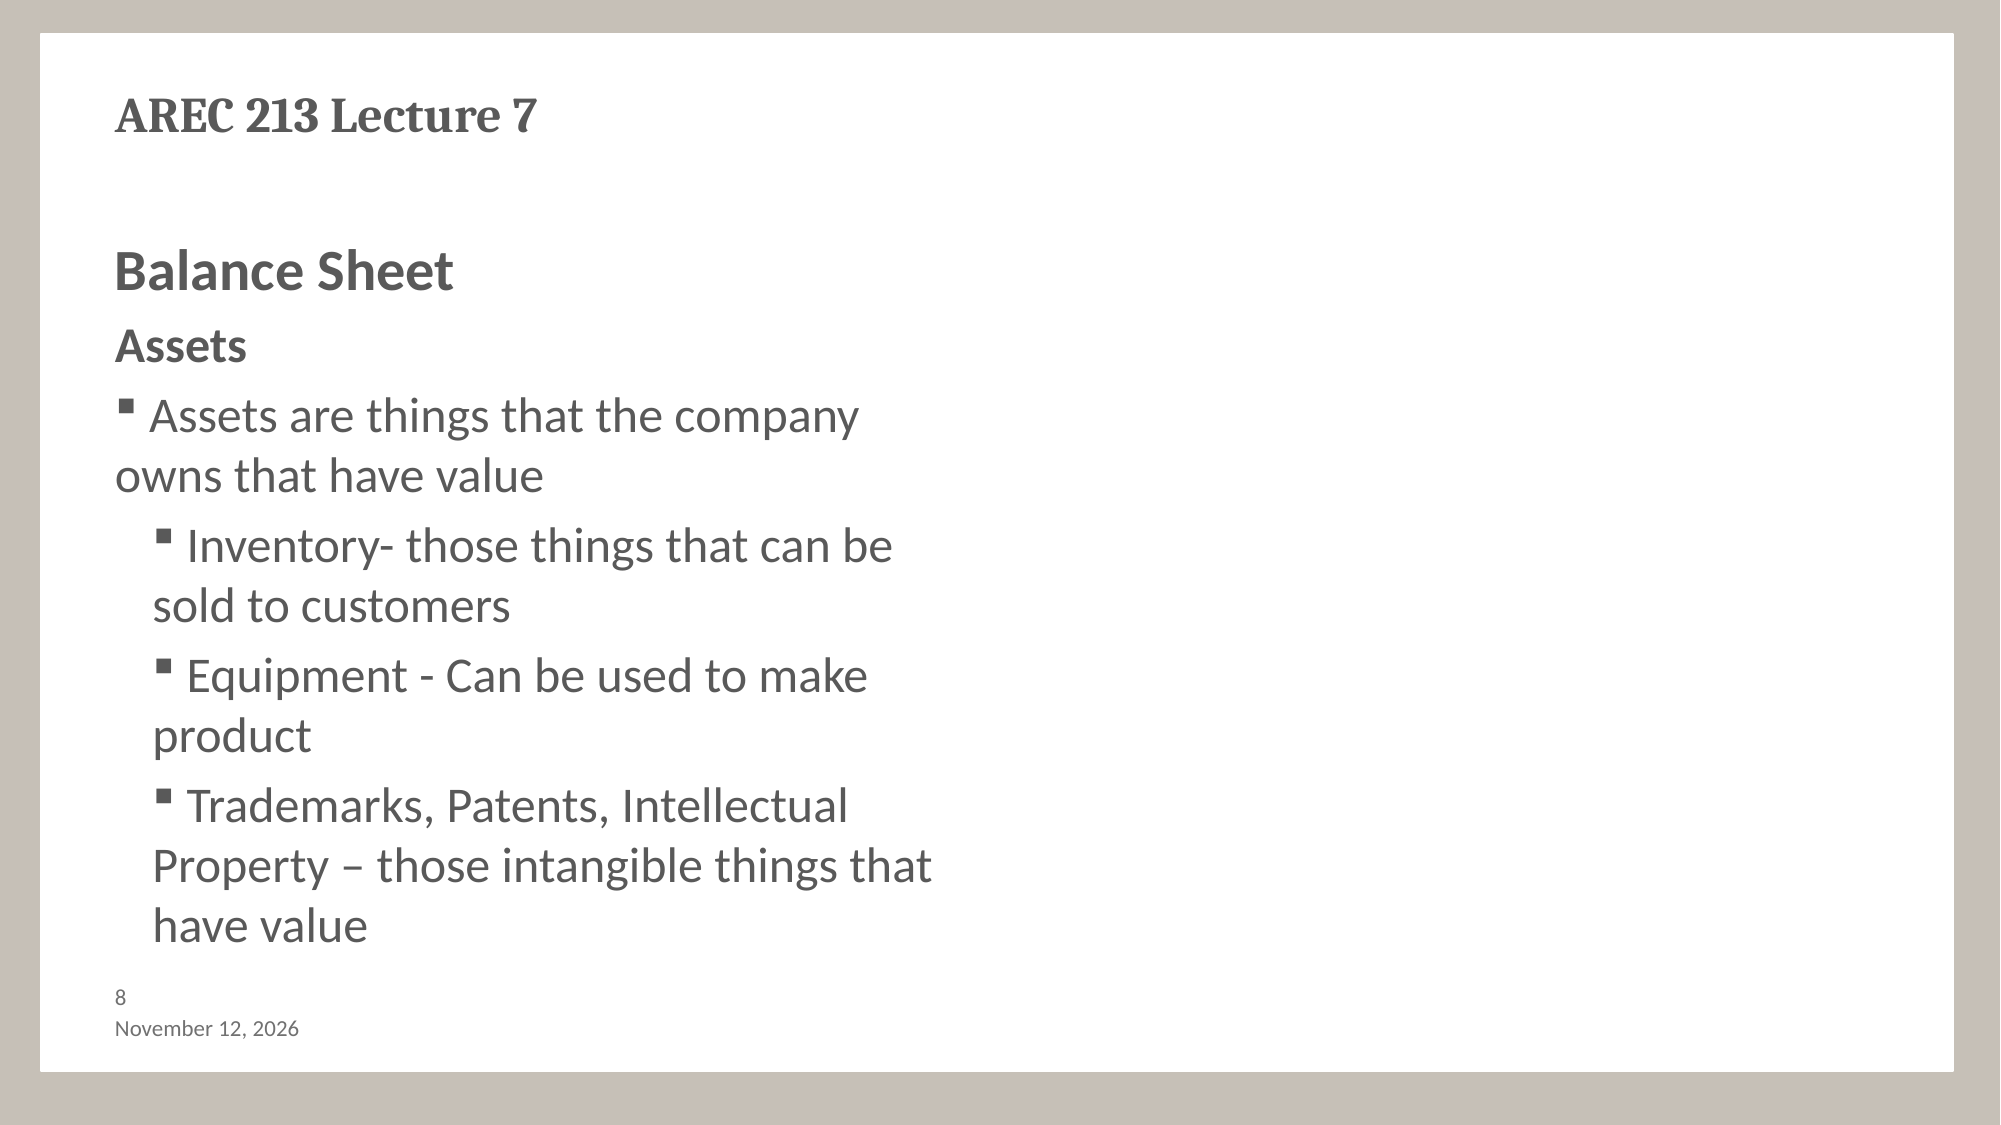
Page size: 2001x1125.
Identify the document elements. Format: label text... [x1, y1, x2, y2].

title AREC 213 Lecture 7 [99, 75, 1900, 188]
slide_number 7 [99, 982, 180, 1013]
list Balance Sheet Assets Assets are things that the company owns that have value Inventory- those things that can be sold to customers Equipment - Can be used to make product Trademarks, Patents, Intellectual Property – those intangible things that have value [99, 224, 976, 938]
text_box [41, 33, 1953, 1072]
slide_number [99, 1012, 500, 1043]
